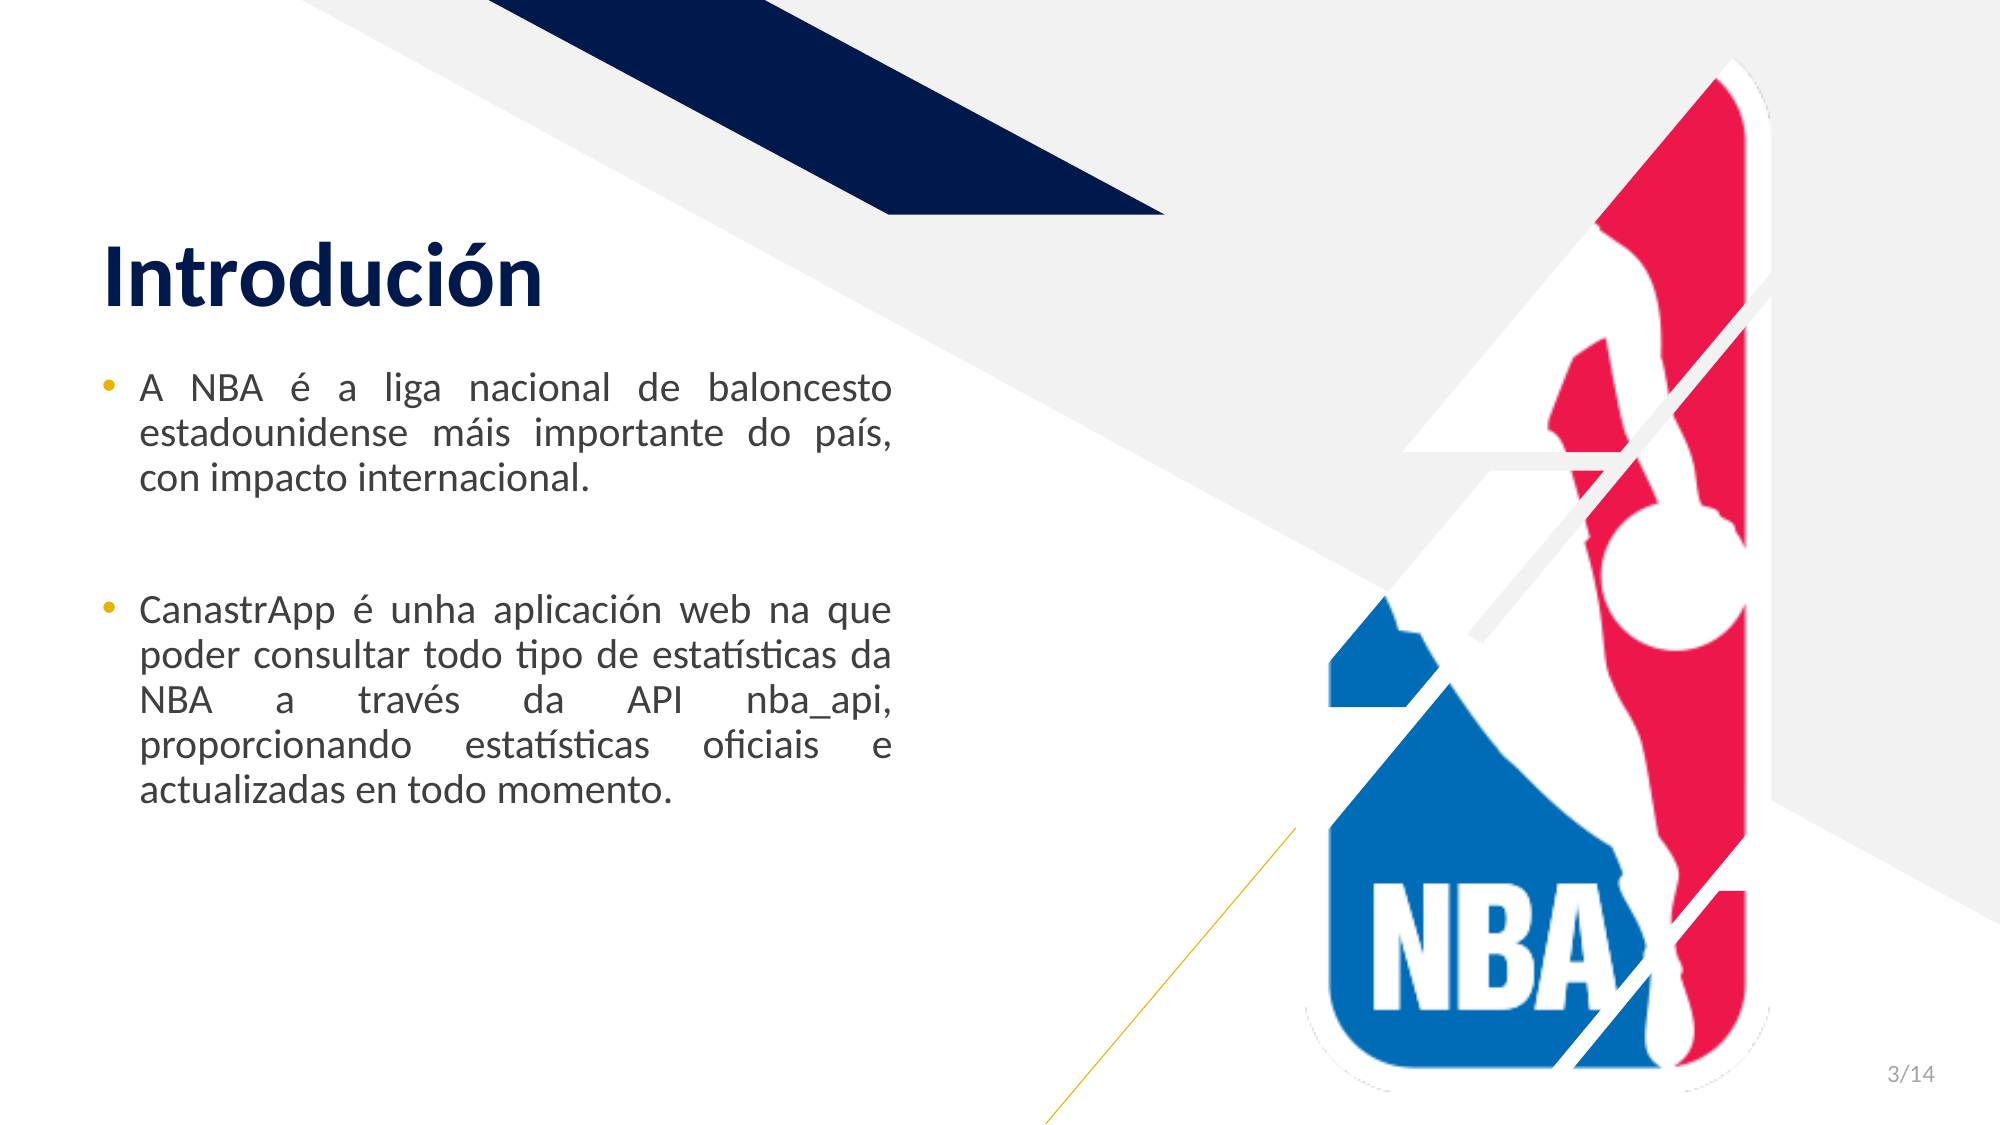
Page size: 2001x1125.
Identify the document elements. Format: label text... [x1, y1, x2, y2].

picture [1083, 0, 2000, 1125]
title Introdución [87, 126, 1083, 327]
list A NBA é a liga nacional de baloncesto estadounidense máis importante do país, con impacto internacional. CanastrApp é unha aplicación web na que poder consultar todo tipo de estatísticas da NBA a través da API nba_api, proporcionando estatísticas oficiais e actualizadas en todo momento. [87, 358, 908, 917]
